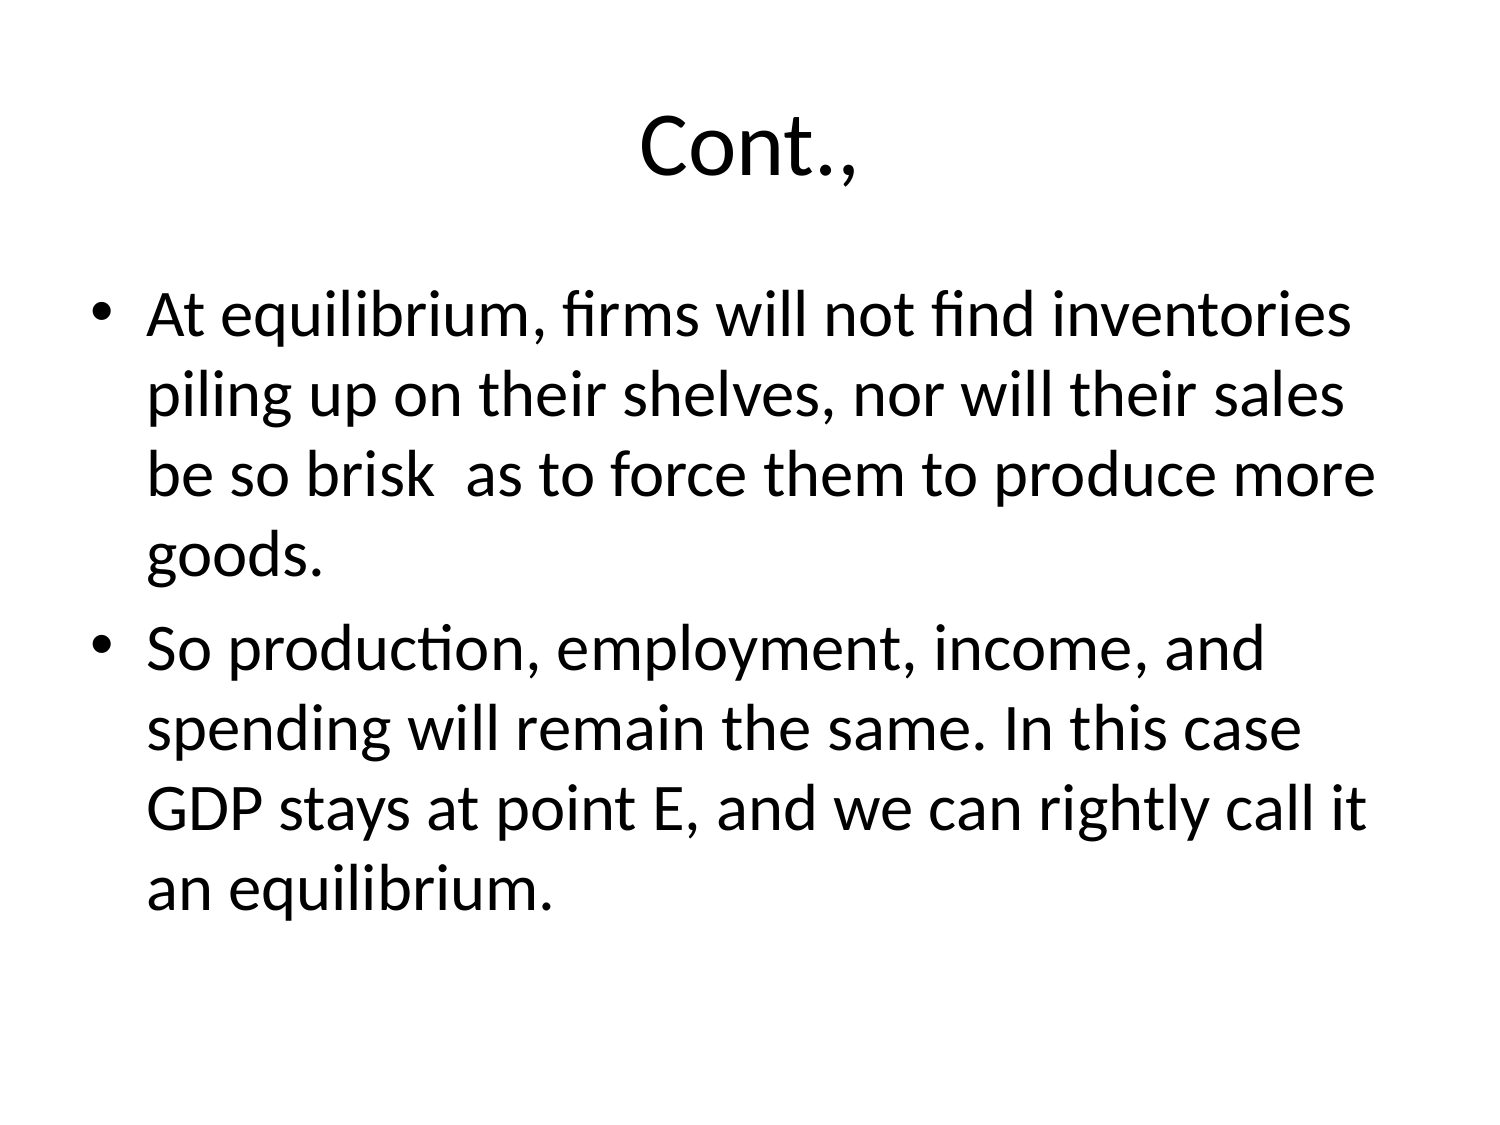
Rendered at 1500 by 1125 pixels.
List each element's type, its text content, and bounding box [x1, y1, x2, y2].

list At equilibrium, firms will not find inventories piling up on their shelves, nor will their sales be so brisk as to force them to produce more goods. So production, employment, income, and spending will remain the same. In this case GDP stays at point E, and we can rightly call it an equilibrium. [75, 262, 1425, 1005]
title Cont., [75, 45, 1425, 233]
